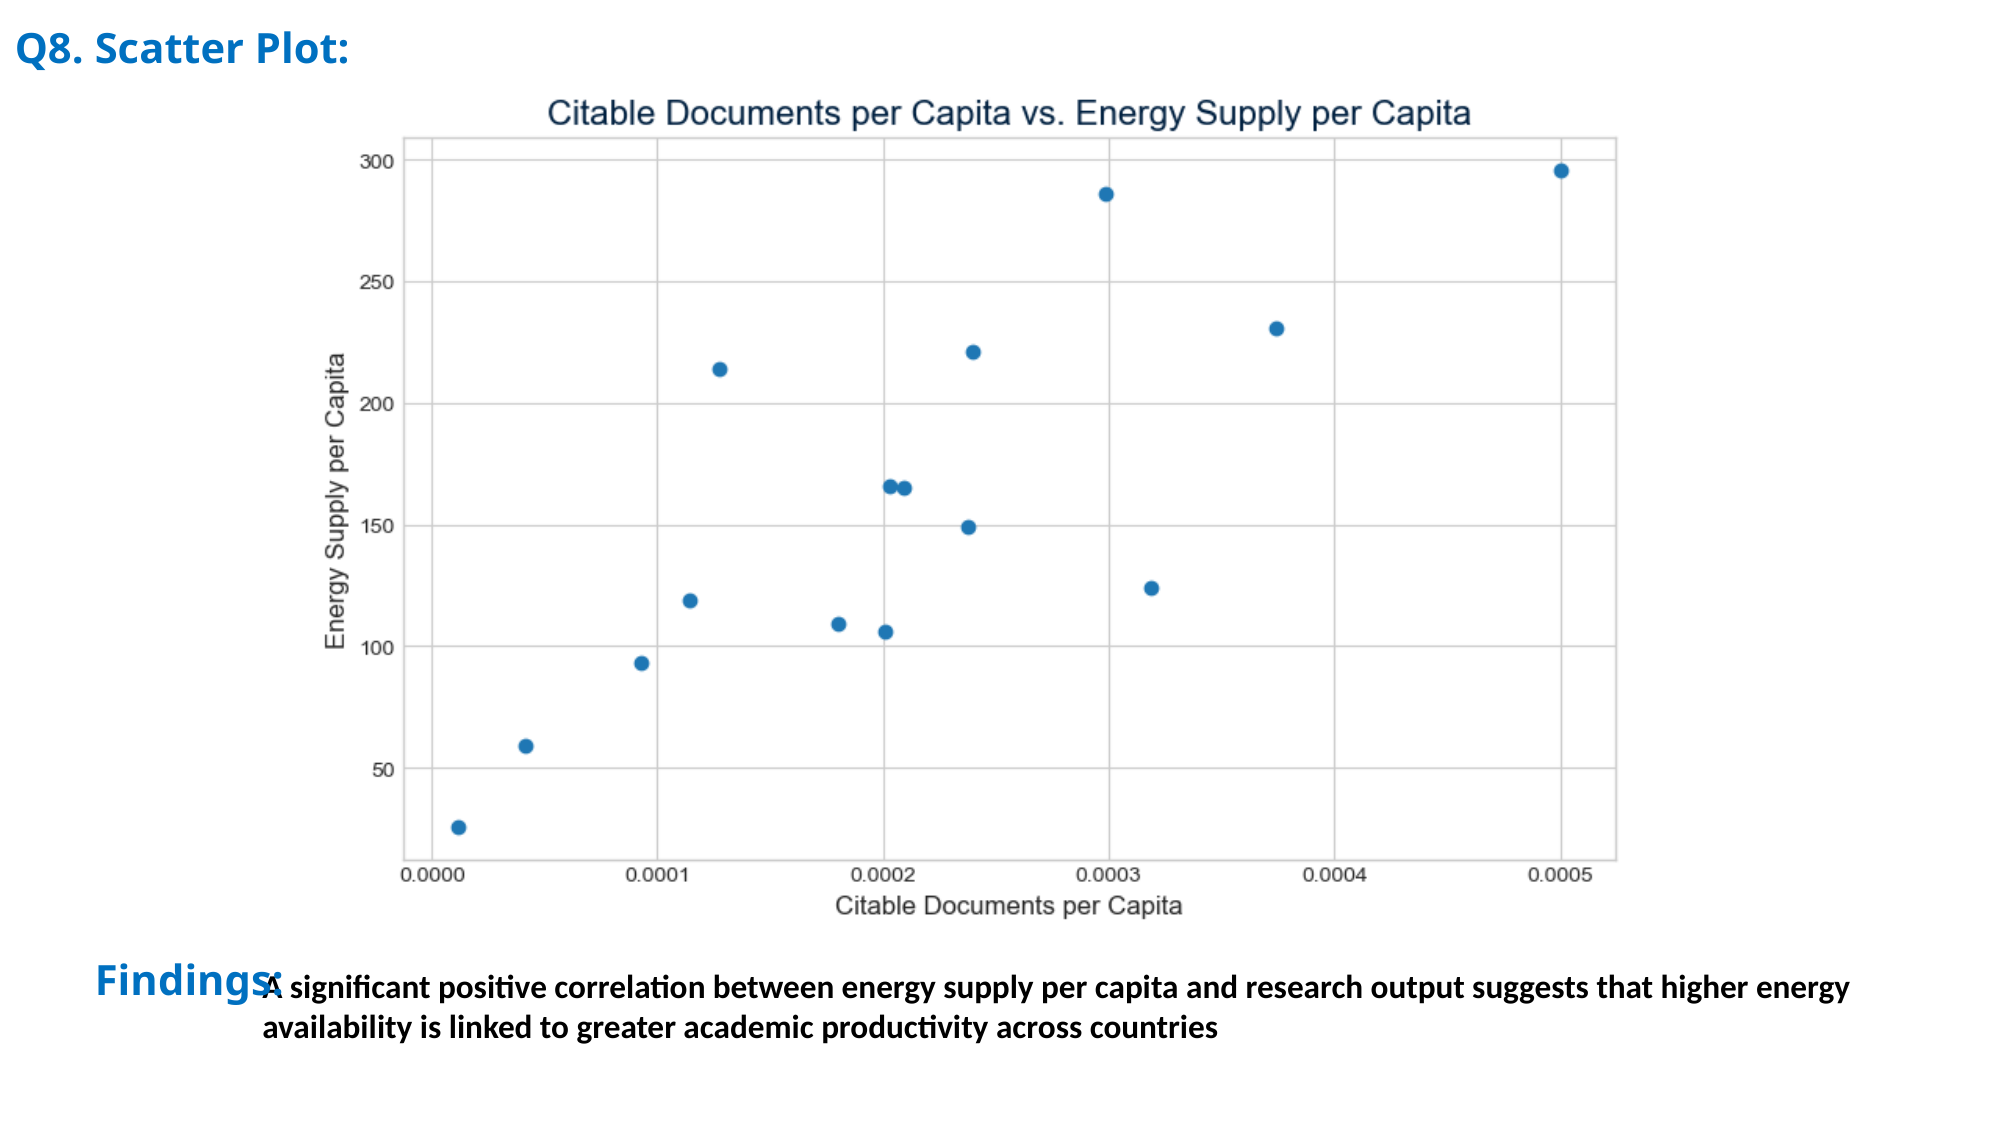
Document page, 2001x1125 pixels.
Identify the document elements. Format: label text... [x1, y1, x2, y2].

text_box A significant positive correlation between energy supply per capita and research output suggests that higher energy availability is linked to greater academic productivity across countries [247, 1018, 1925, 1053]
text_box Findings: [79, 951, 2000, 1018]
text_box Q8. [0, 20, 79, 87]
picture [305, 86, 1636, 935]
text_box Scatter Plot: [79, 20, 2000, 87]
